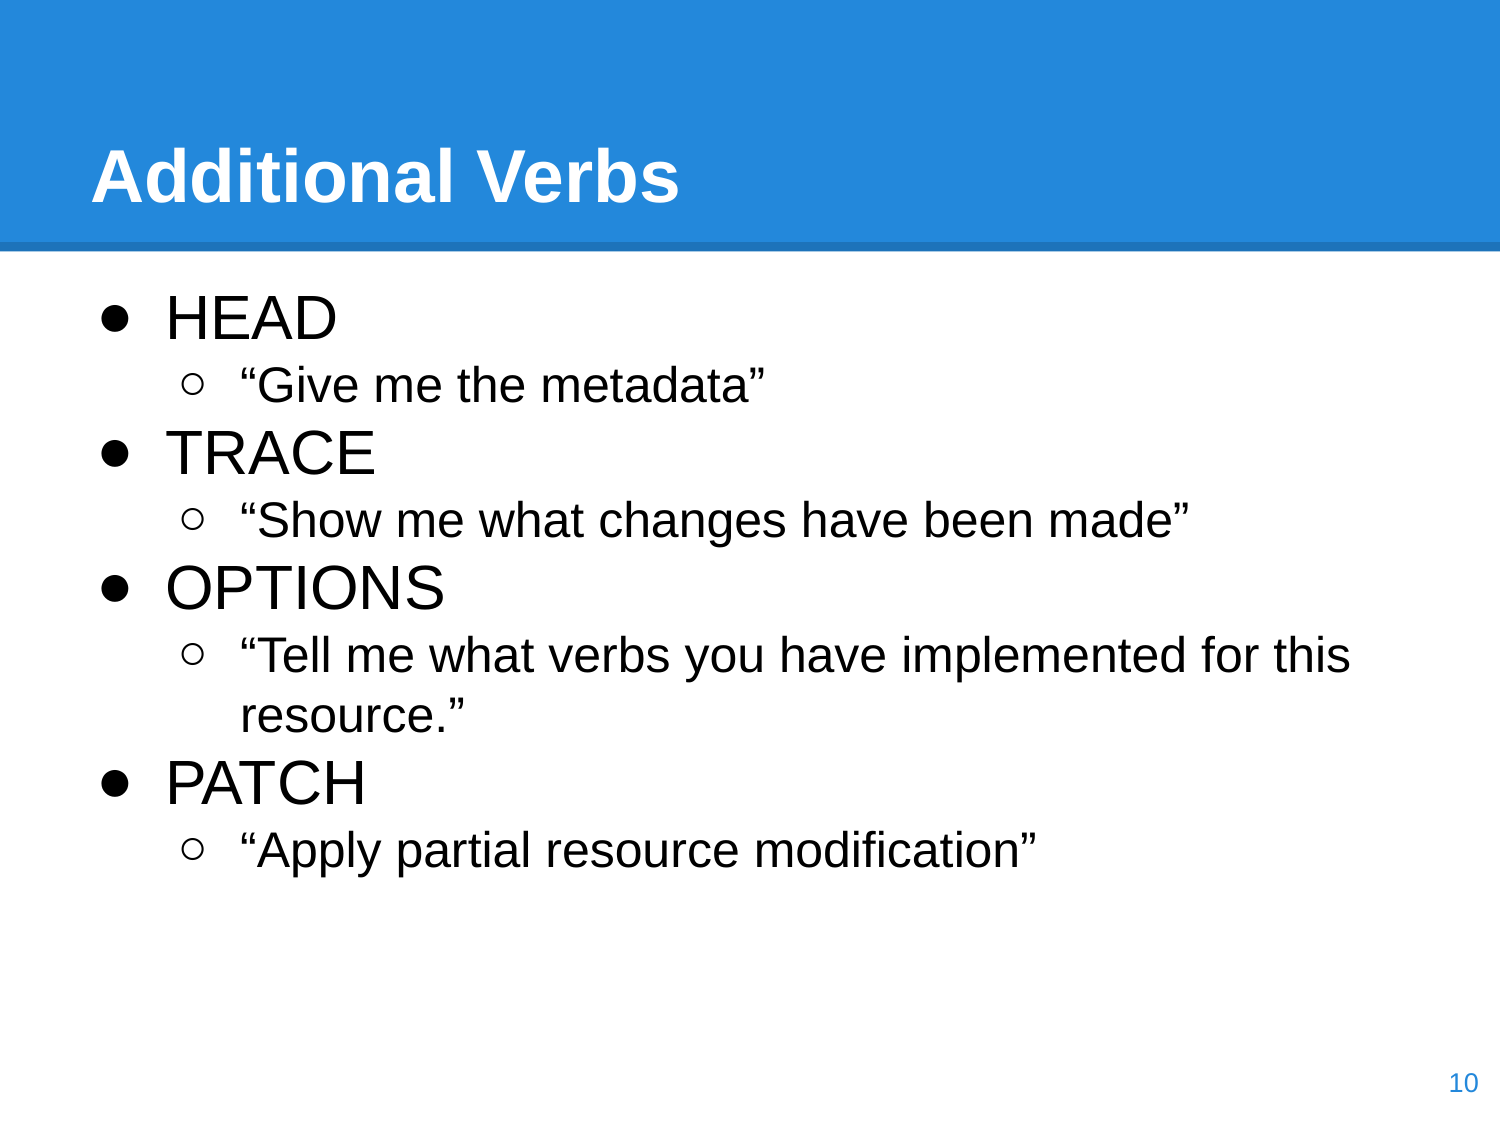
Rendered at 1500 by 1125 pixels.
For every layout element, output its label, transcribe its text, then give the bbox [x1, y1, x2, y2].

list HEAD “Give me the metadata” TRACE “Show me what changes have been made” OPTIONS “Tell me what verbs you have implemented for this resource.” PATCH “Apply partial resource modification” [75, 262, 1425, 1078]
slide_number ‹#› [1403, 1038, 1494, 1125]
title Additional Verbs [75, 45, 1425, 233]
